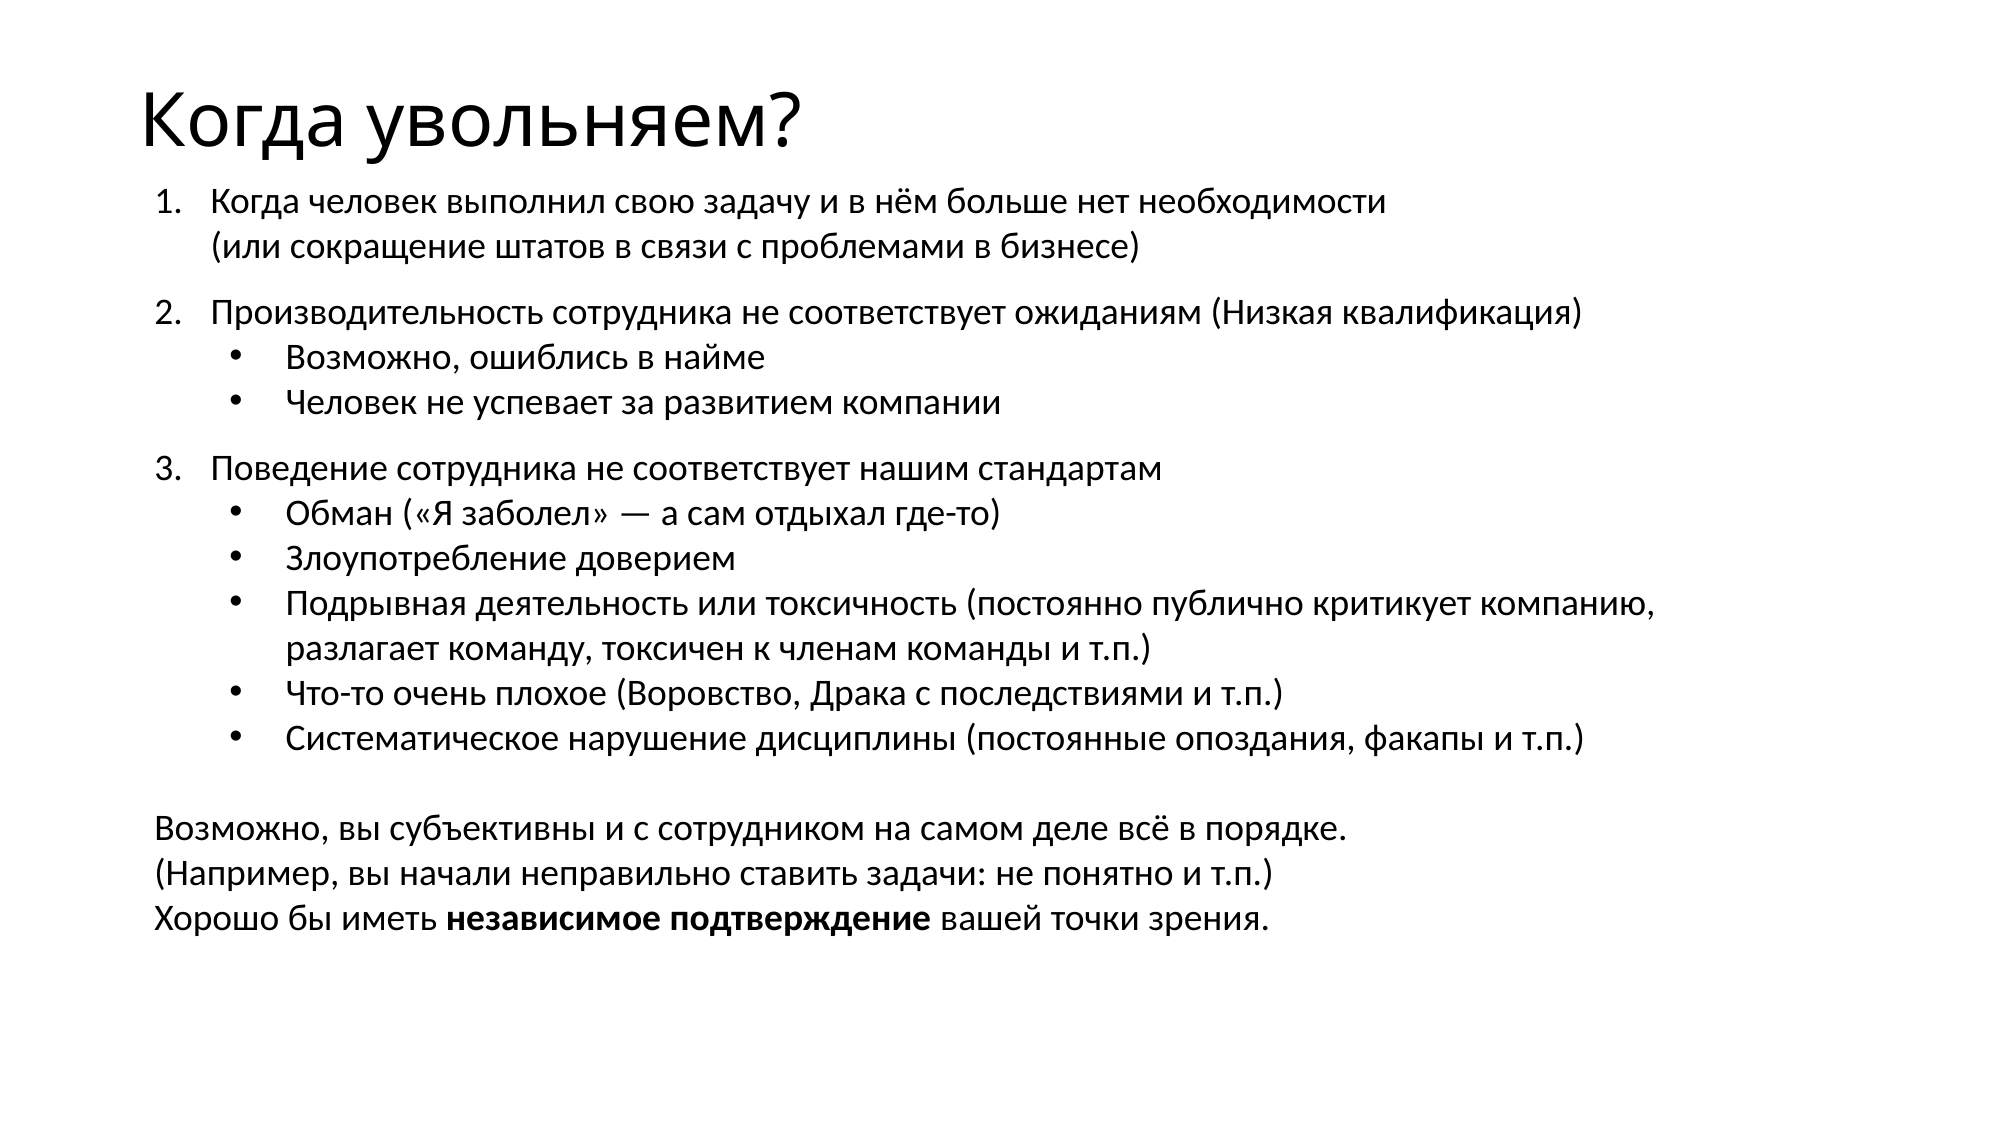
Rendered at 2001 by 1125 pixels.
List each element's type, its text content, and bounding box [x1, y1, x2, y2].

text_box Когда увольняем? [137, 69, 1823, 162]
text_box Когда человек выполнил свою задачу и в нём больше нет необходимости (или сокращение штатов в связи с проблемами в бизнесе) Производительность сотрудника не соответствует ожиданиям (Низкая квалификация) Возможно, ошиблись в найме Человек не успевает за развитием компании Поведение сотрудника не соответствует нашим стандартам Обман («Я заболел» — а сам отдыхал где-то) Злоупотребление доверием Подрывная деятельность или токсичность (постоянно публично критикует компанию, разлагает команду, токсичен к членам команды и т.п.) Что-то очень плохое (Воровство, Драка с последствиями и т.п.) Систематическое нарушение дисциплины (постоянные опоздания, факапы и т.п.) Возможно, вы субъективны и с сотрудником на самом деле всё в порядке. (Например, вы начали неправильно ставить задачи: не понятно и т.п.) Хорошо бы иметь независимое подтверждение вашей точки зрения. [139, 168, 1825, 946]
